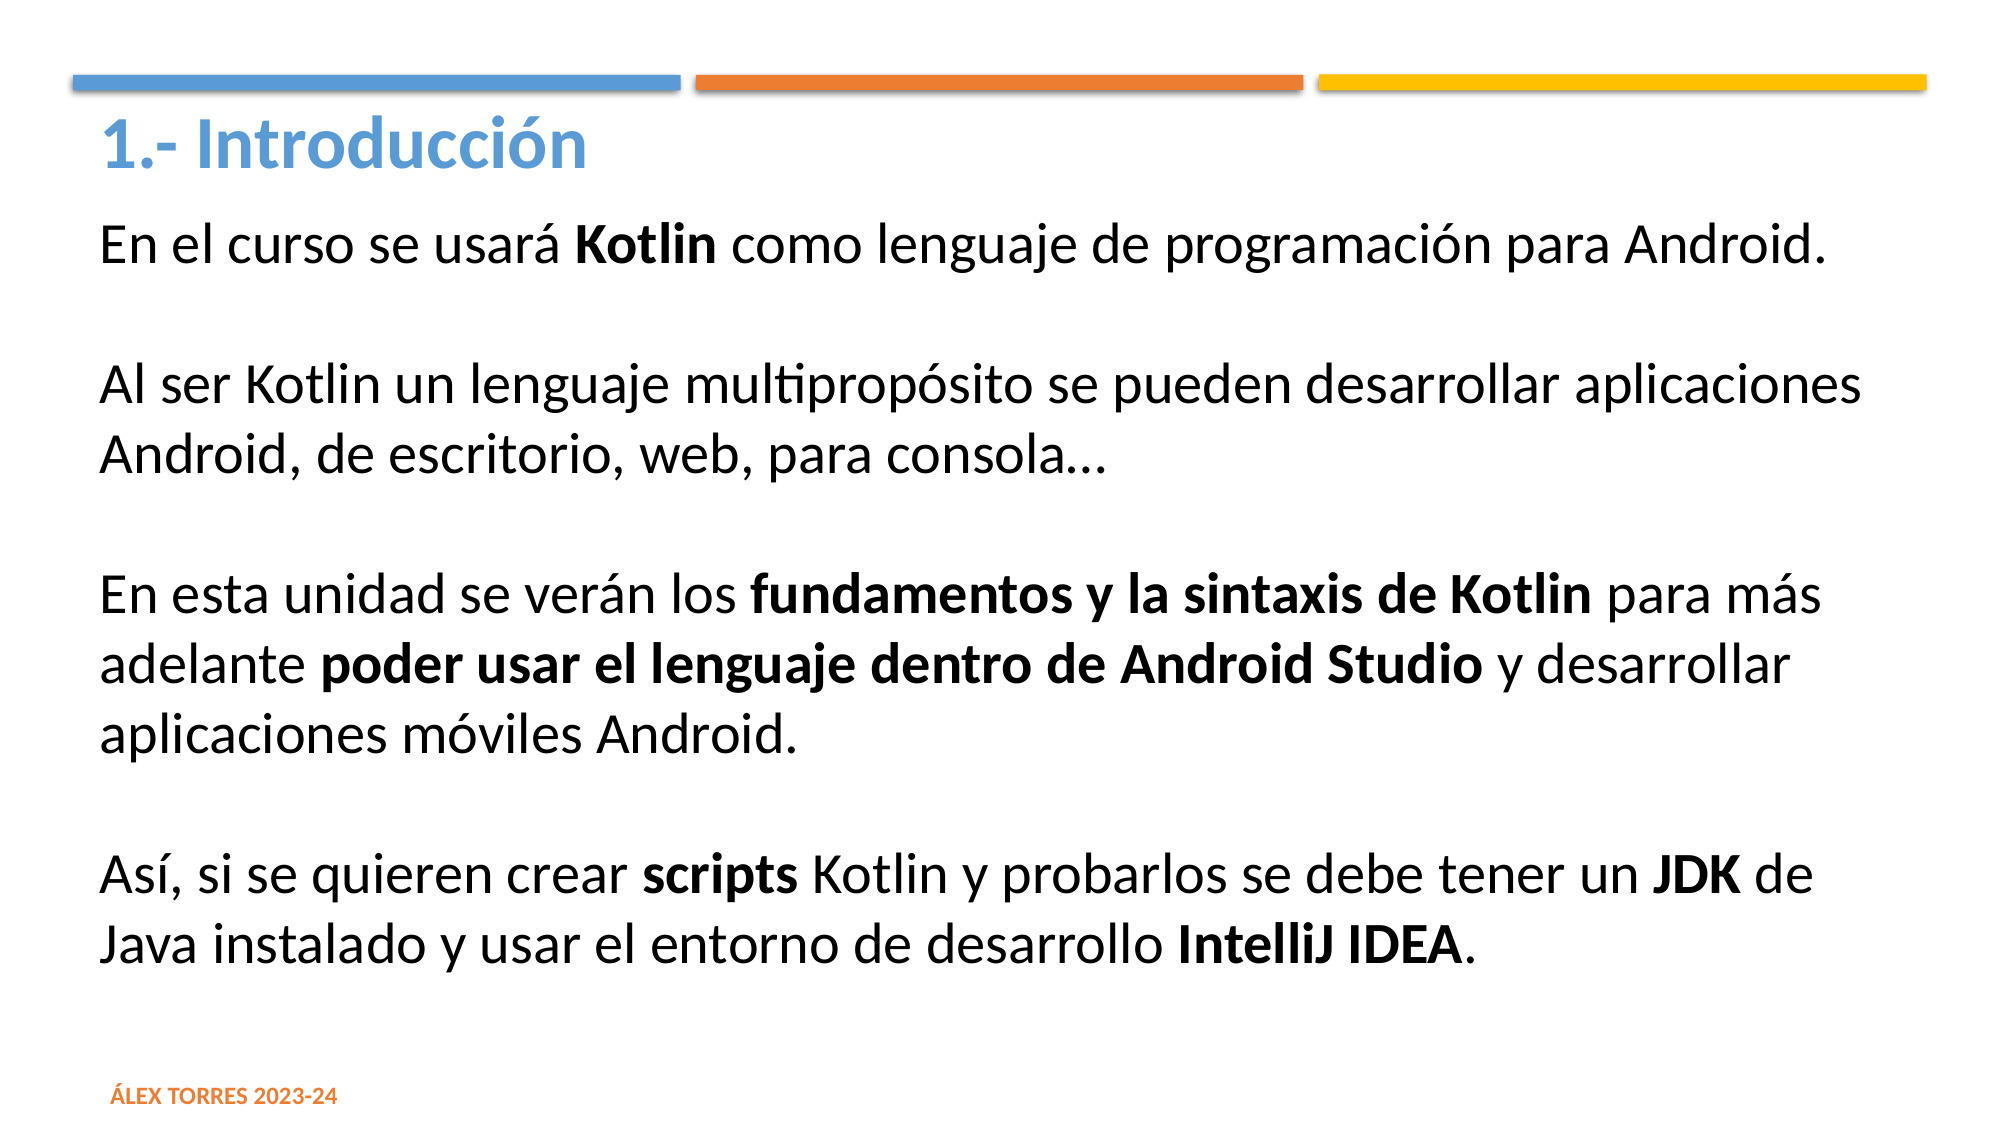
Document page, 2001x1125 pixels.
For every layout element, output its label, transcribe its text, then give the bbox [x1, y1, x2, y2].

text_box En el curso se usará Kotlin como lenguaje de programación para Android. Al ser Kotlin un lenguaje multipropósito se pueden desarrollar aplicaciones Android, de escritorio, web, para consola… En esta unidad se verán los fundamentos y la sintaxis de Kotlin para más adelante poder usar el lenguaje dentro de Android Studio y desarrollar aplicaciones móviles Android. Así, si se quieren crear scripts Kotlin y probarlos se debe tener un JDK de Java instalado y usar el entorno de desarrollo IntelliJ IDEA. [85, 190, 1915, 1074]
text_box 1.- Introducción [85, 78, 1915, 188]
